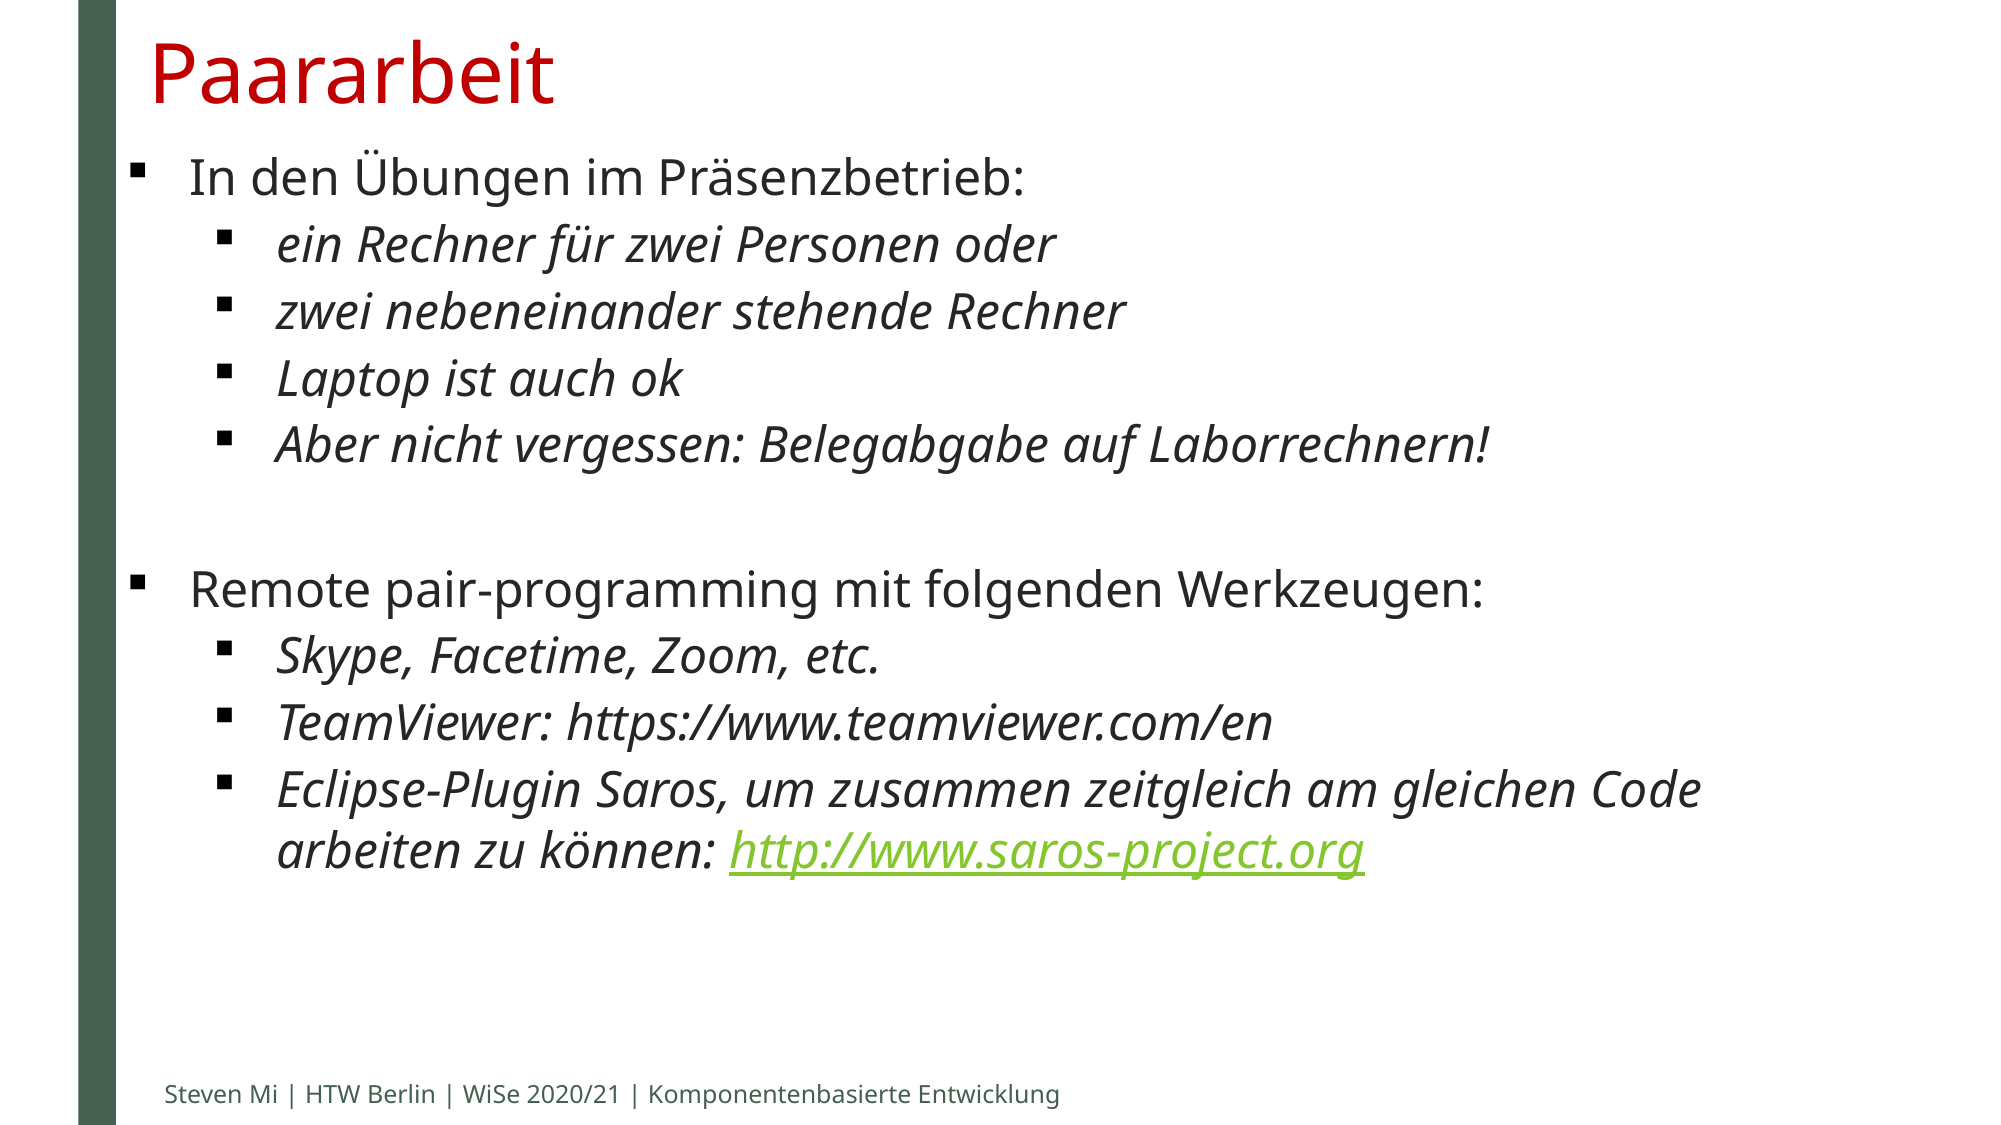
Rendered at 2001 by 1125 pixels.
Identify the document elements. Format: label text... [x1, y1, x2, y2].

footer Steven Mi | HTW Berlin | WiSe 2020/21 | Komponentenbasierte Entwicklung [149, 1059, 1180, 1125]
list In den Übungen im Präsenzbetrieb: ein Rechner für zwei Personen oder zwei nebeneinander stehende Rechner Laptop ist auch ok Aber nicht vergessen: Belegabgabe auf Laborrechnern! Remote pair-programming mit folgenden Werkzeugen: Skype, Facetime, Zoom, etc. TeamViewer: https://www.teamviewer.com/en Eclipse-Plugin Saros, um zusammen zeitgleich am gleichen Code arbeiten zu können: http://www.saros-project.org [111, 143, 1738, 992]
title Paararbeit [133, 24, 1984, 147]
